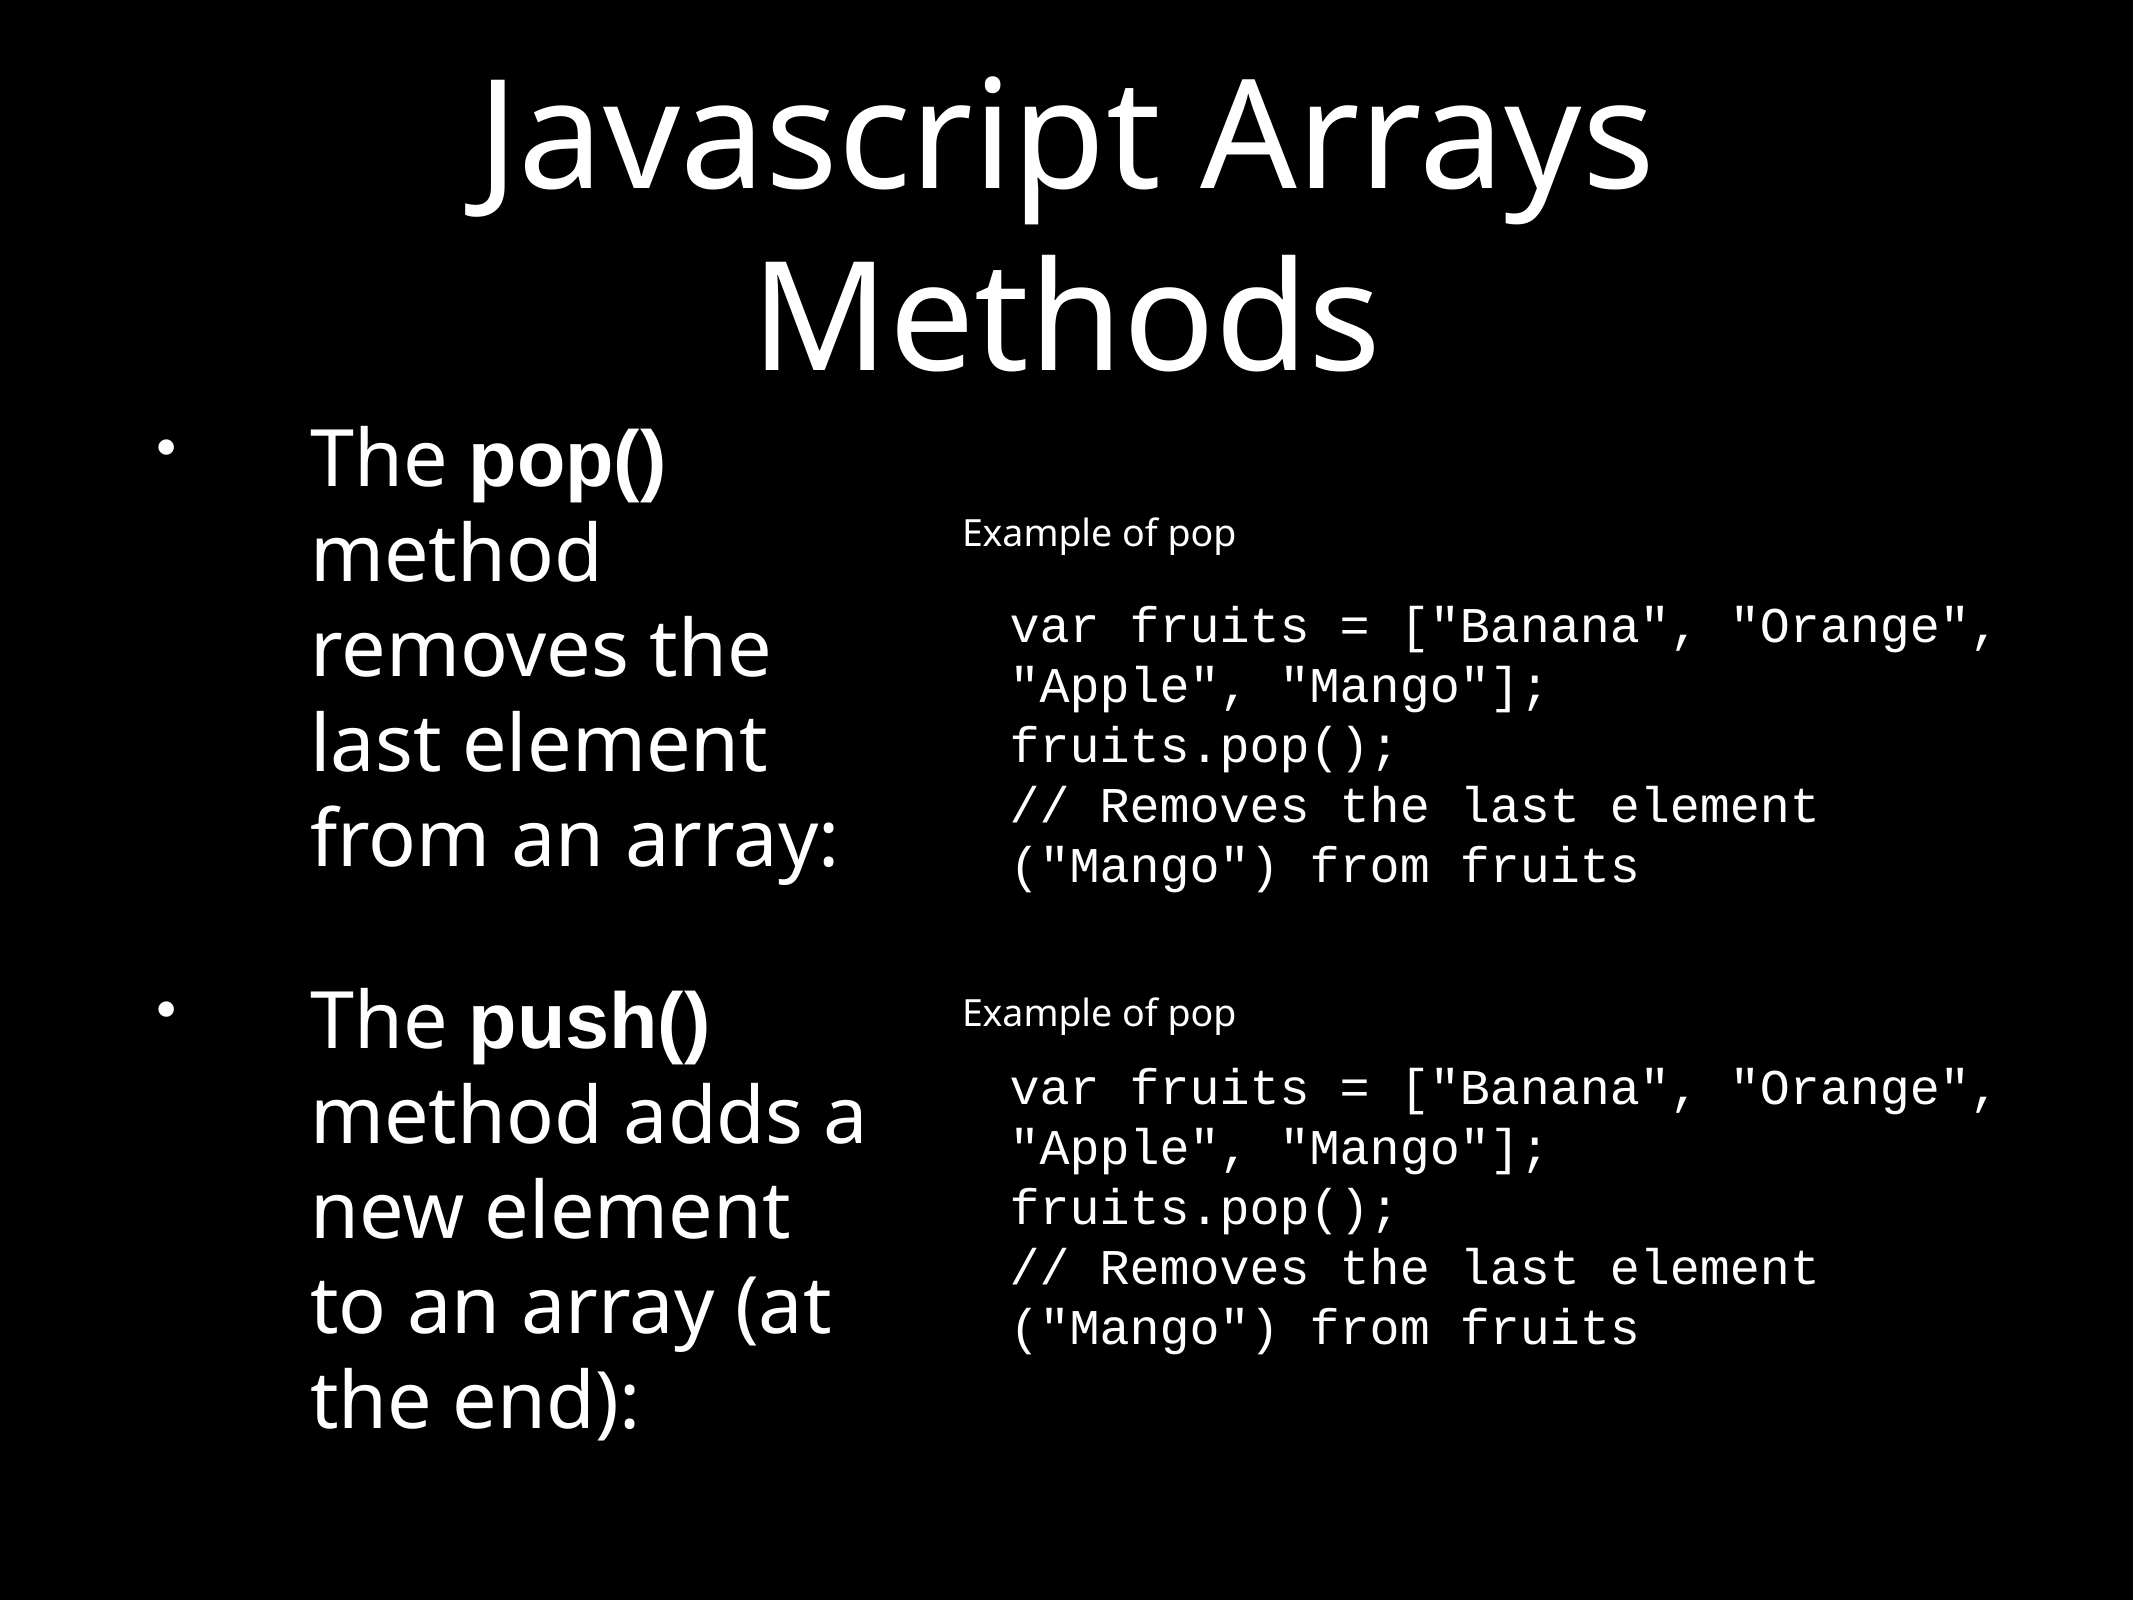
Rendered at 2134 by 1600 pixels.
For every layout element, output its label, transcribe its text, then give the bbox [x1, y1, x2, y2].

text_box Example of pop [962, 988, 1551, 1034]
text_box var fruits = ["Banana", "Orange", "Apple", "Mango"]; fruits.pop(); // Removes the last element ("Mango") from fruits [1009, 1055, 2104, 1355]
text_box var fruits = ["Banana", "Orange", "Apple", "Mango"]; fruits.pop(); // Removes the last element ("Mango") from fruits [1009, 592, 2104, 893]
text_box Example of pop [962, 508, 1551, 555]
title Javascript Arrays Methods [155, 34, 1978, 403]
list The pop() method removes the last element from an array: The push() method adds a new element to an array (at the end): [155, 386, 883, 1465]
